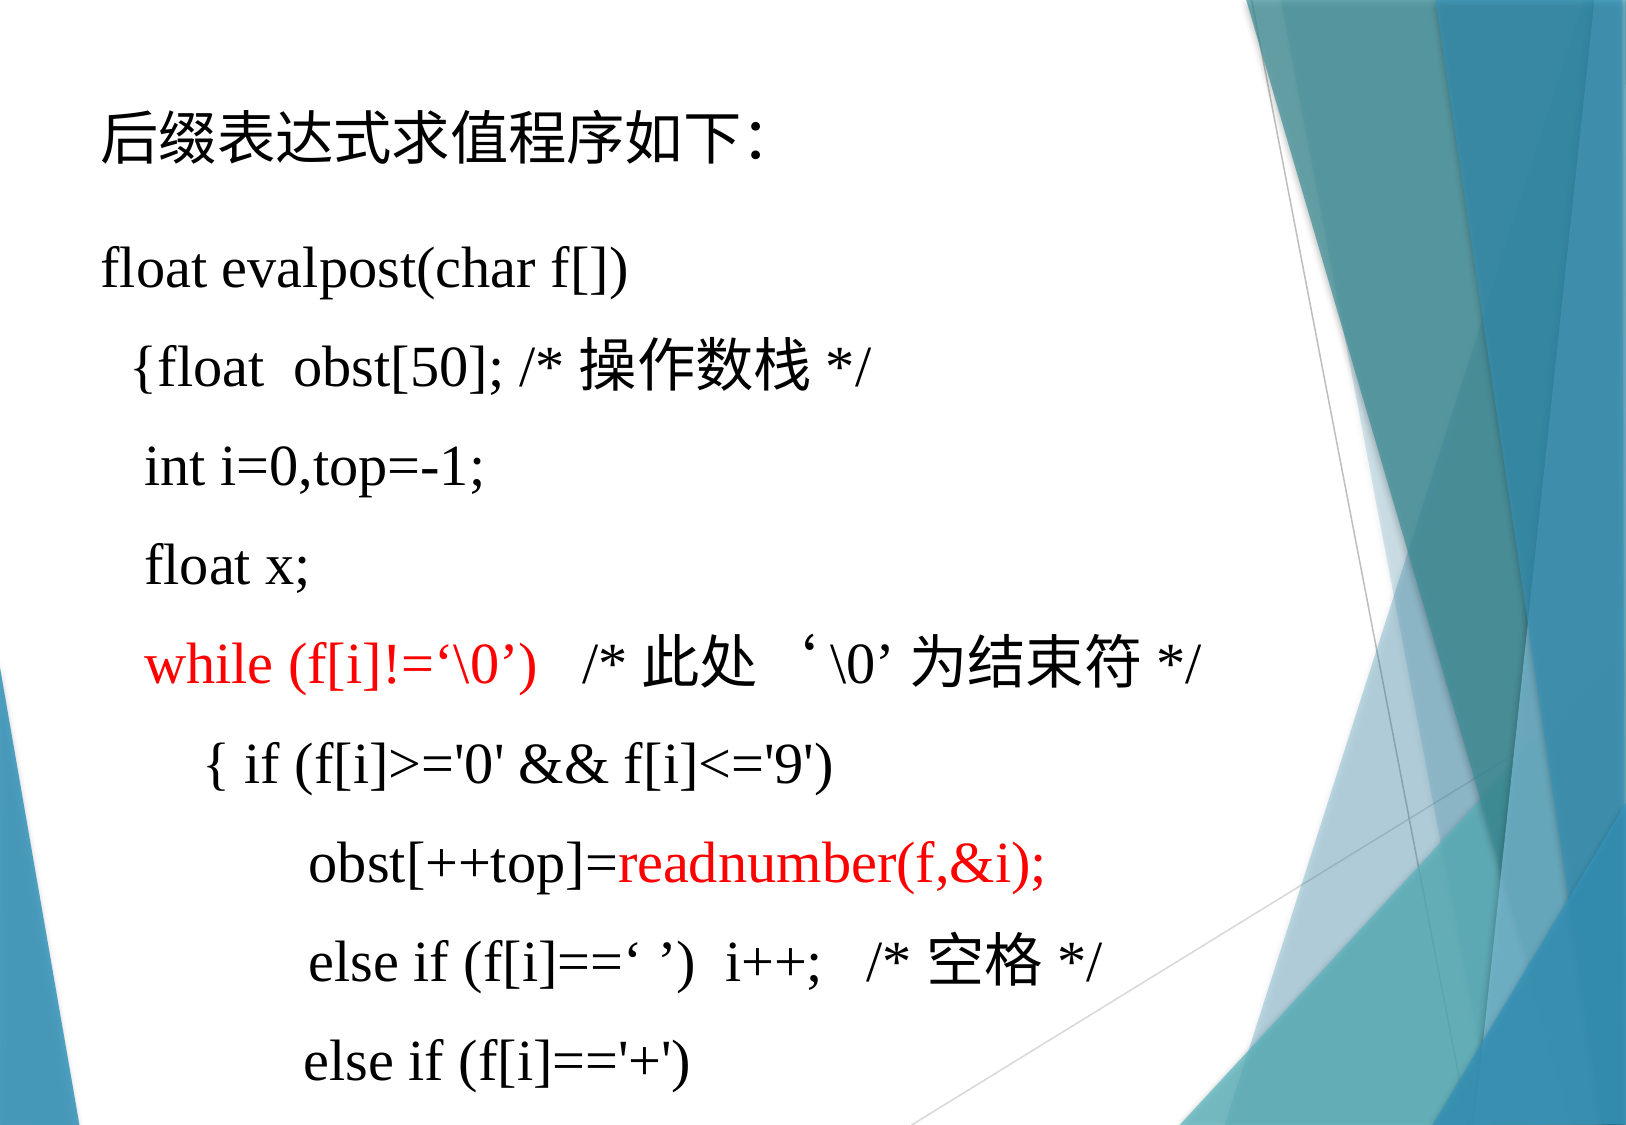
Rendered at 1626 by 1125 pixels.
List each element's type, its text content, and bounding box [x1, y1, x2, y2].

text_box 后缀表达式求值程序如下： [85, 93, 1386, 179]
text_box float evalpost(char f[]) {float obst[50]; /*操作数栈*/ int i=0,top=-1; float x; while (f[i]!=‘\0’) /*此处‘\0’为结束符*/ { if (f[i]>='0' && f[i]<='9') obst[++top]=readnumber(f,&i); else if (f[i]==‘ ’) i++; /*空格*/ else if (f[i]=='+') [85, 221, 1562, 1100]
